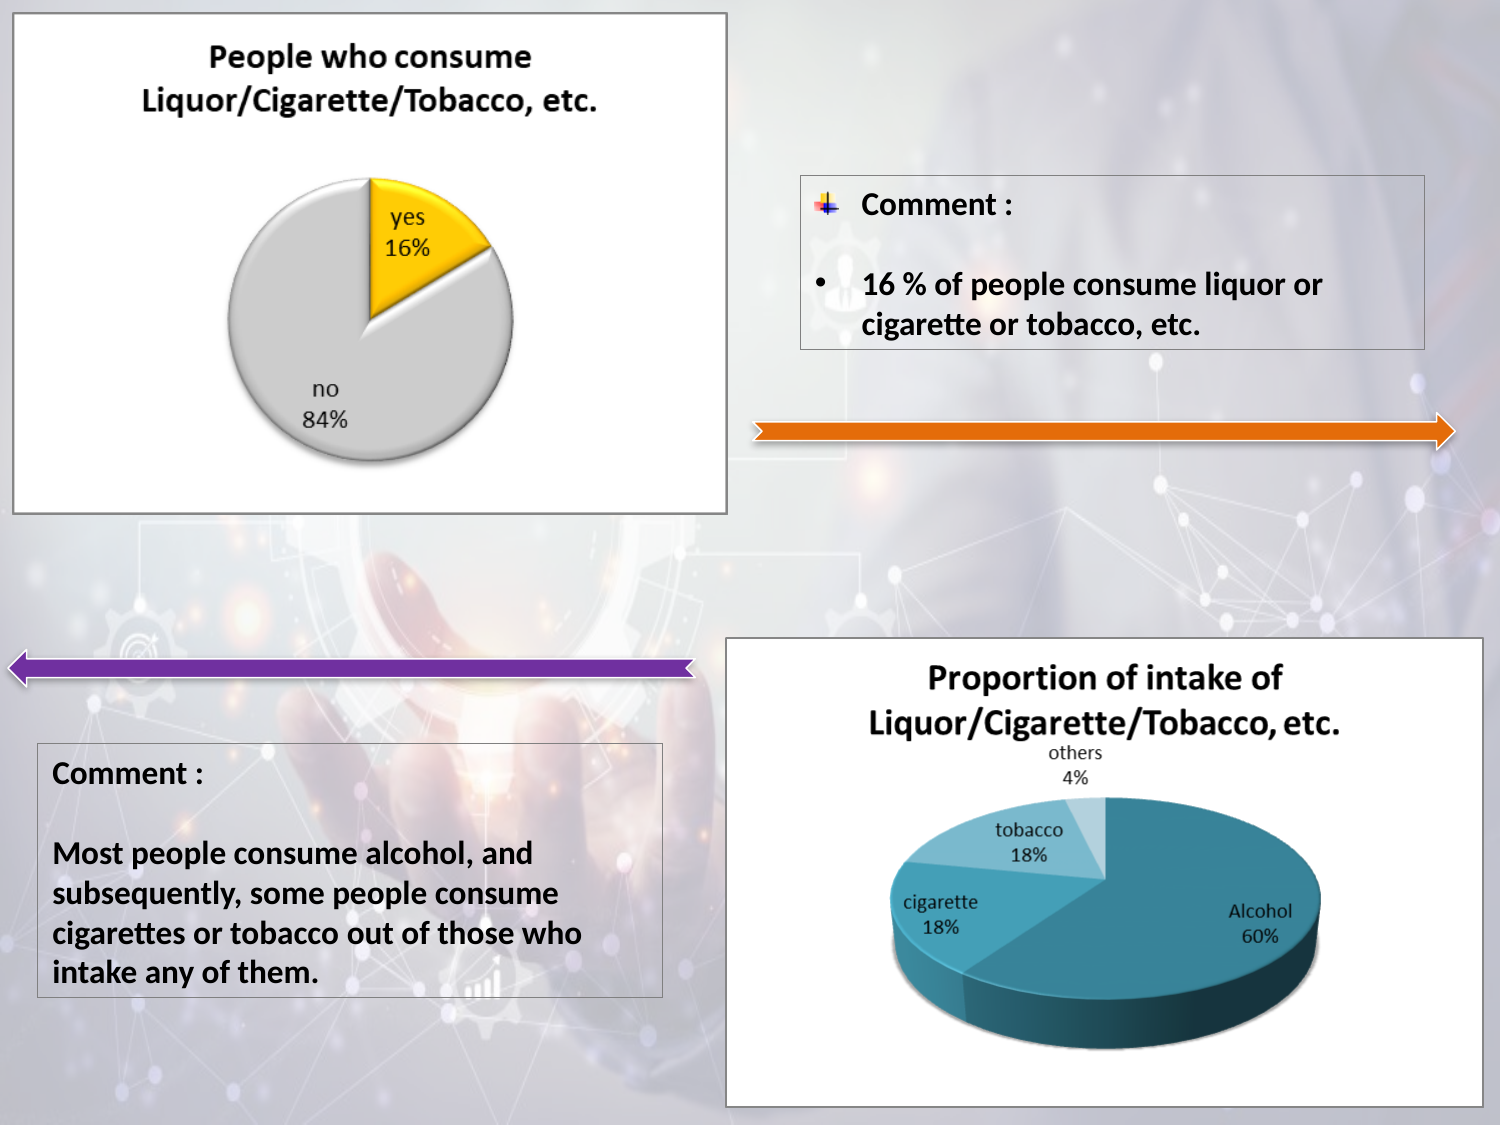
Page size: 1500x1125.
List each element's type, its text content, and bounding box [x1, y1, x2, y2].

picture [814, 190, 839, 215]
text_box Comment : 16 % of people consume liquor or cigarette or tobacco, etc. [800, 175, 1425, 350]
picture [12, 12, 728, 515]
text_box [751, 411, 1456, 451]
text_box [7, 648, 697, 688]
text_box Comment : Most people consume alcohol, and subsequently, some people consume cigarettes or tobacco out of those who intake any of them. [37, 743, 663, 998]
picture [724, 637, 1484, 1108]
